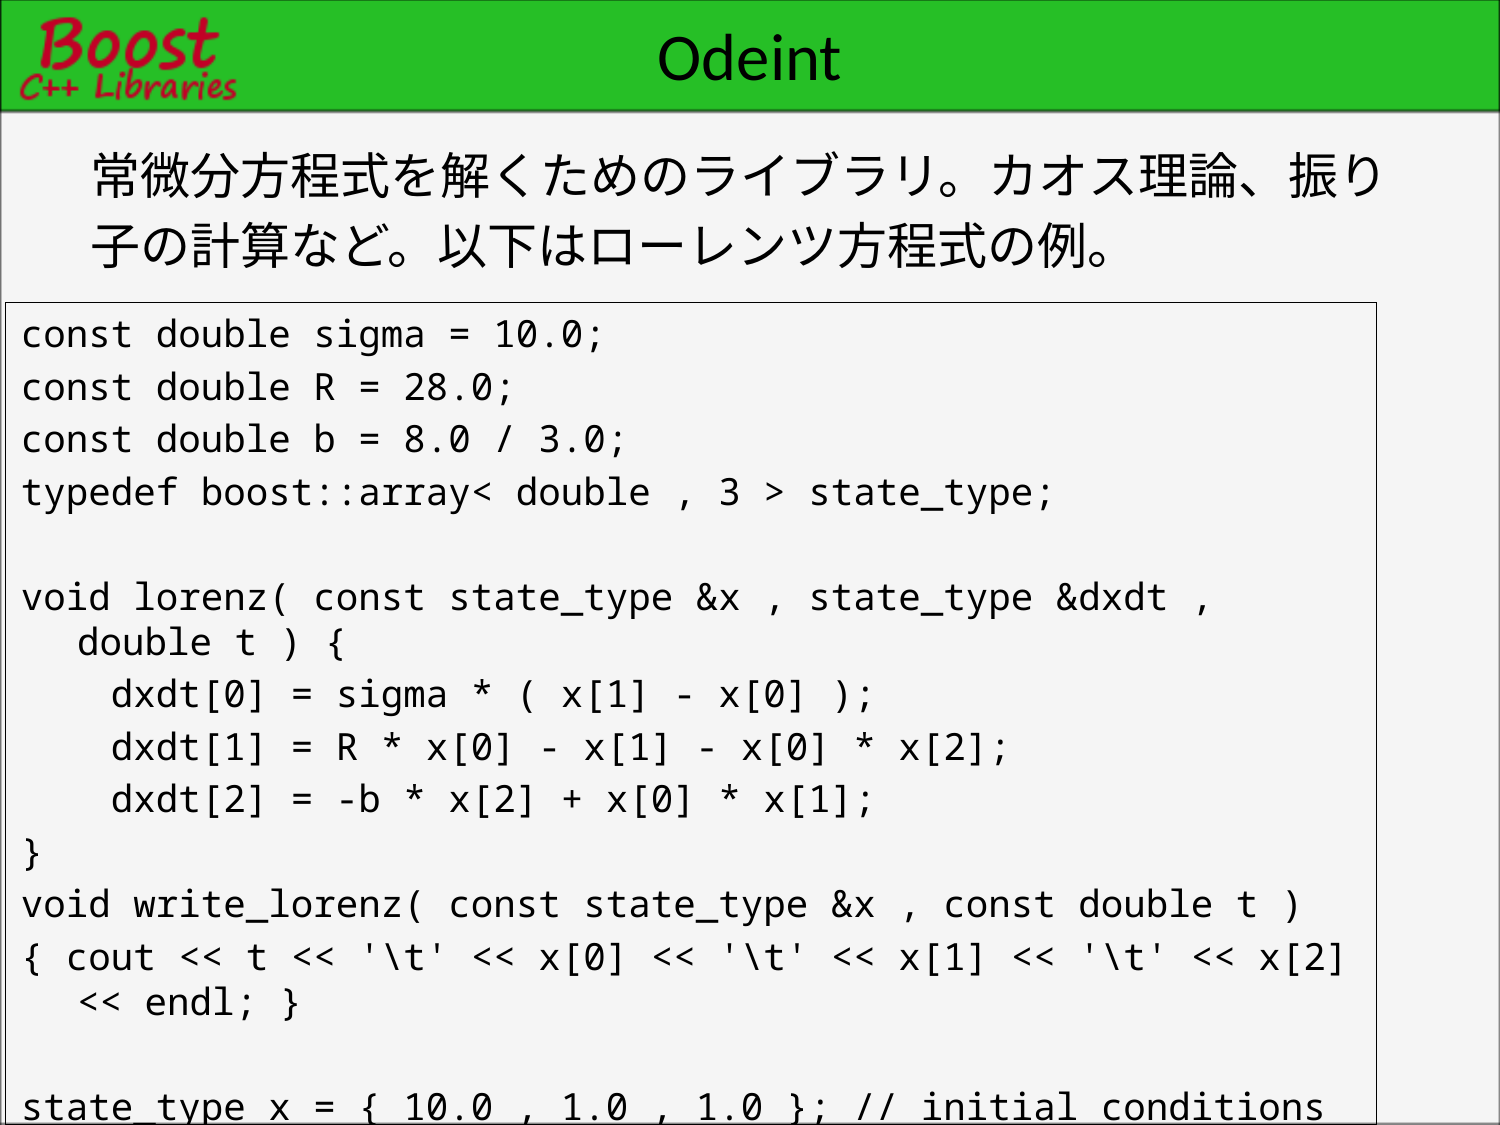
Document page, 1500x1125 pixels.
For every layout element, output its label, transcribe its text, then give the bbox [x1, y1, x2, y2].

text_box 常微分方程式を解くためのライブラリ。カオス理論、振り 子の計算など。以下はローレンツ方程式の例。 [74, 137, 1425, 268]
picture [0, 0, 1500, 1125]
list const double sigma = 10.0; const double R = 28.0; const double b = 8.0 / 3.0; typedef boost::array< double , 3 > state_type; void lorenz( const state_type &x , state_type &dxdt , double t ) { dxdt[0] = sigma * ( x[1] - x[0] ); dxdt[1] = R * x[0] - x[1] - x[0] * x[2]; dxdt[2] = -b * x[2] + x[0] * x[1]; } void write_lorenz( const state_type &x , const double t ) { cout << t << '\t' << x[0] << '\t' << x[1] << '\t' << x[2] << endl; } state_type x = { 10.0 , 1.0 , 1.0 }; // initial conditions integrate( lorenz , x , 0.0 , 25.0 , 0.1 , write_lorenz ); [5, 302, 1377, 1125]
title Odeint [75, 0, 1425, 108]
